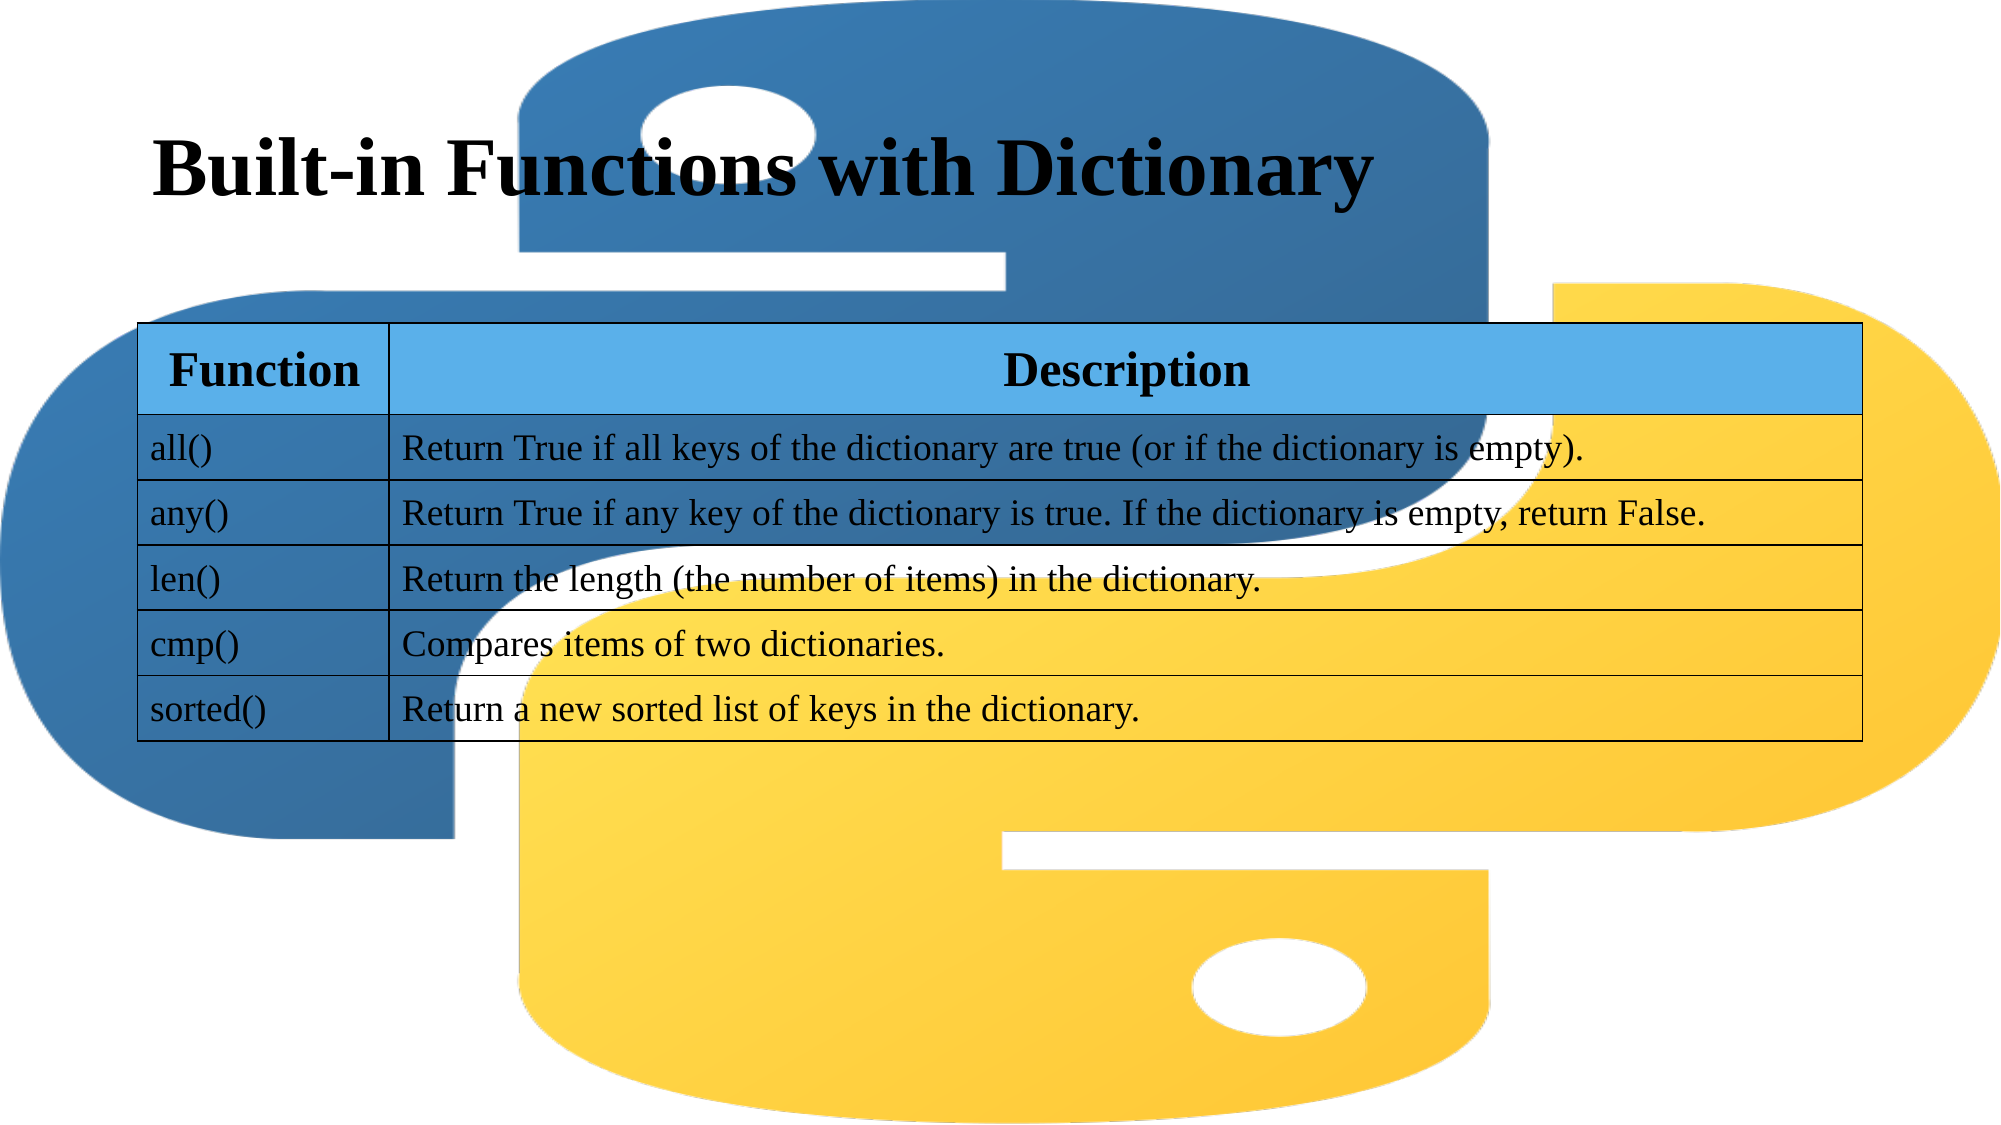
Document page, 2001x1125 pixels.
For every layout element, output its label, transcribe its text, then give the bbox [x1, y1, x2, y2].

table_cell Compares items of two dictionaries. [390, 611, 1862, 675]
table_cell sorted() [138, 676, 388, 740]
table_cell Return True if any key of the dictionary is true. If the dictionary is empty, return False. [390, 481, 1862, 544]
table_cell Return True if all keys of the dictionary are true (or if the dictionary is empty). [390, 415, 1862, 479]
table_cell Return the length (the number of items) in the dictionary. [390, 546, 1862, 609]
table_header Description [390, 324, 1862, 414]
table_cell cmp() [138, 611, 388, 675]
table_cell all() [138, 415, 388, 479]
table_cell any() [138, 481, 388, 544]
table_cell Return a new sorted list of keys in the dictionary. [390, 676, 1862, 740]
table_cell len() [138, 546, 388, 609]
title Built-in Functions with Dictionary [137, 59, 1863, 278]
table_header Function [138, 324, 388, 414]
